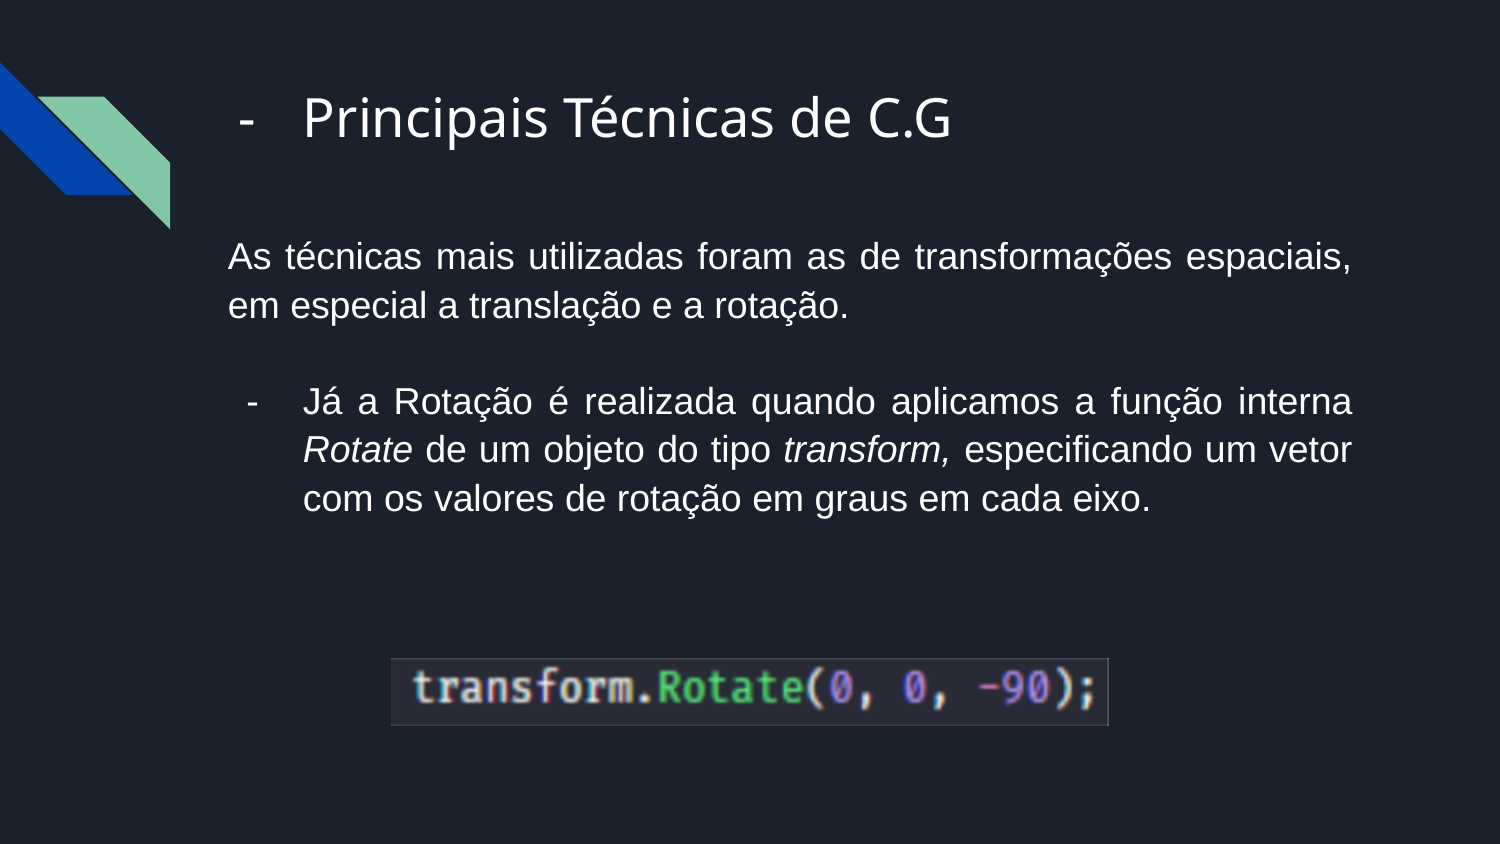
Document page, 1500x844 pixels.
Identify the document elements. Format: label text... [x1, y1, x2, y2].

list As técnicas mais utilizadas foram as de transformações espaciais, em especial a translação e a rotação. Já a Rotação é realizada quando aplicamos a função interna Rotate de um objeto do tipo transform, especificando um vetor com os valores de rotação em graus em cada eixo. [212, 215, 1368, 693]
title Principais Técnicas de C.G [212, 64, 1368, 215]
picture [391, 658, 1109, 726]
